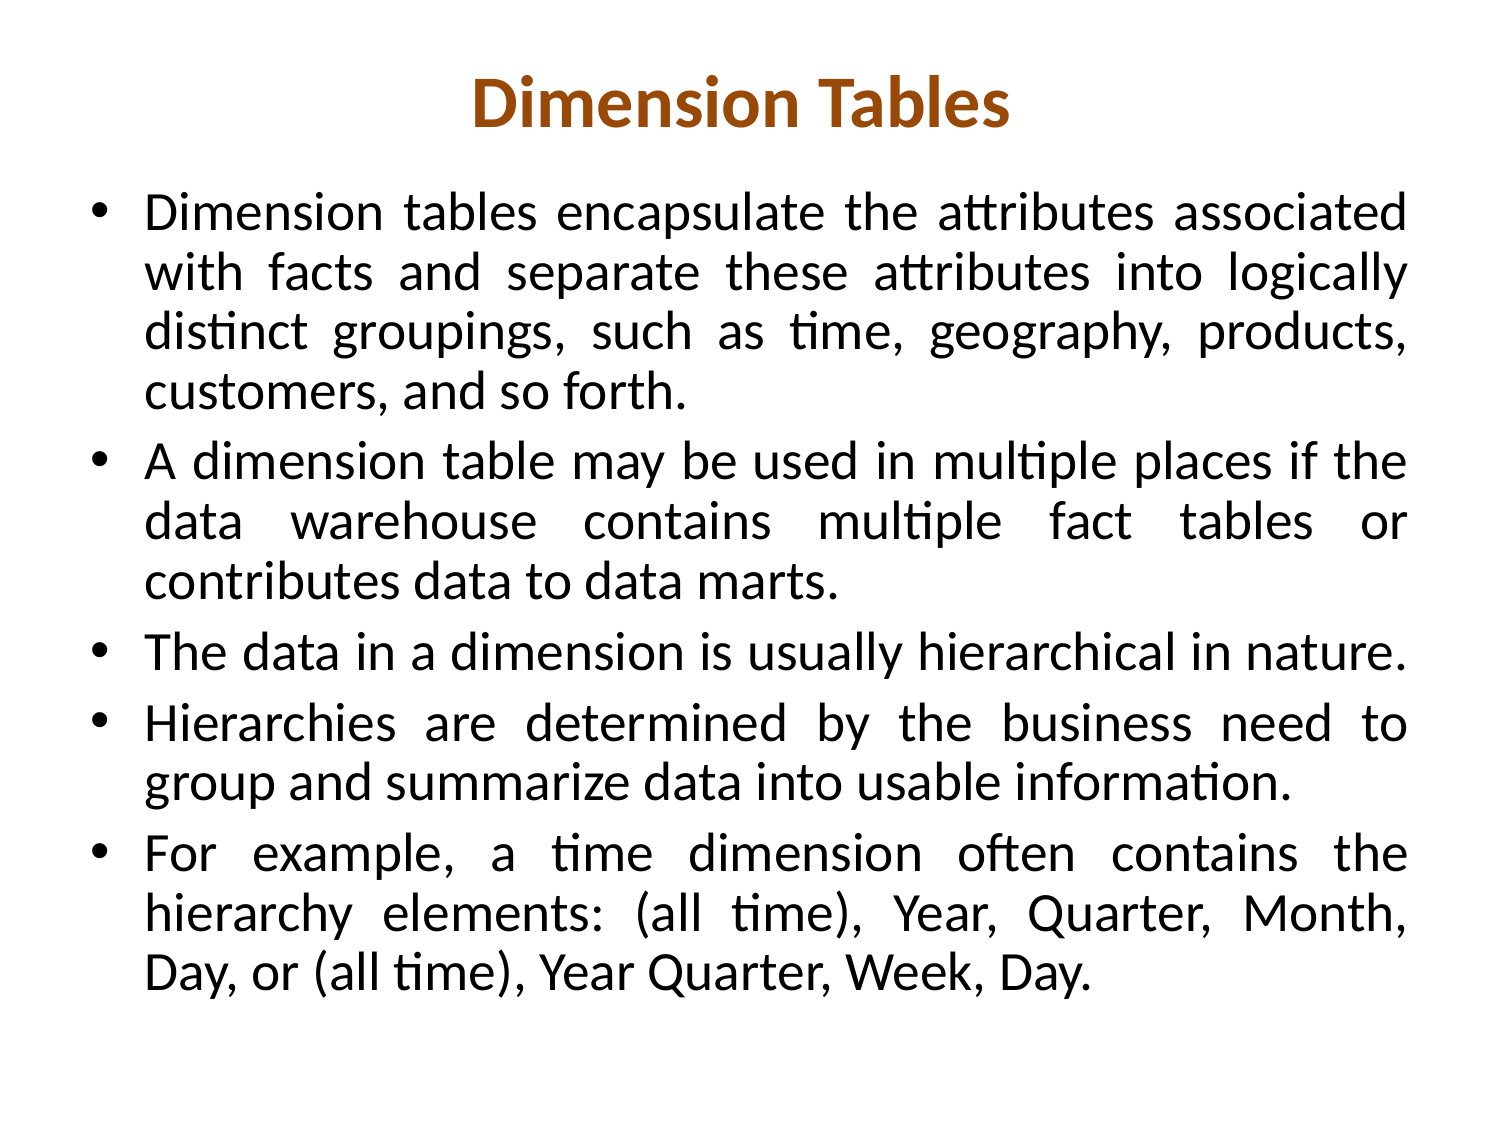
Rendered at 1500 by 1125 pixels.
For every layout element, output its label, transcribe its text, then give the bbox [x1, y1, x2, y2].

title Dimension Tables [75, 45, 1425, 150]
list Dimension tables encapsulate the attributes associated with facts and separate these attributes into logically distinct groupings, such as time, geography, products, customers, and so forth. A dimension table may be used in multiple places if the data warehouse contains multiple fact tables or contributes data to data marts. The data in a dimension is usually hierarchical in nature. Hierarchies are determined by the business need to group and summarize data into usable information. For example, a time dimension often contains the hierarchy elements: (all time), Year, Quarter, Month, Day, or (all time), Year Quarter, Week, Day. [75, 174, 1425, 1075]
